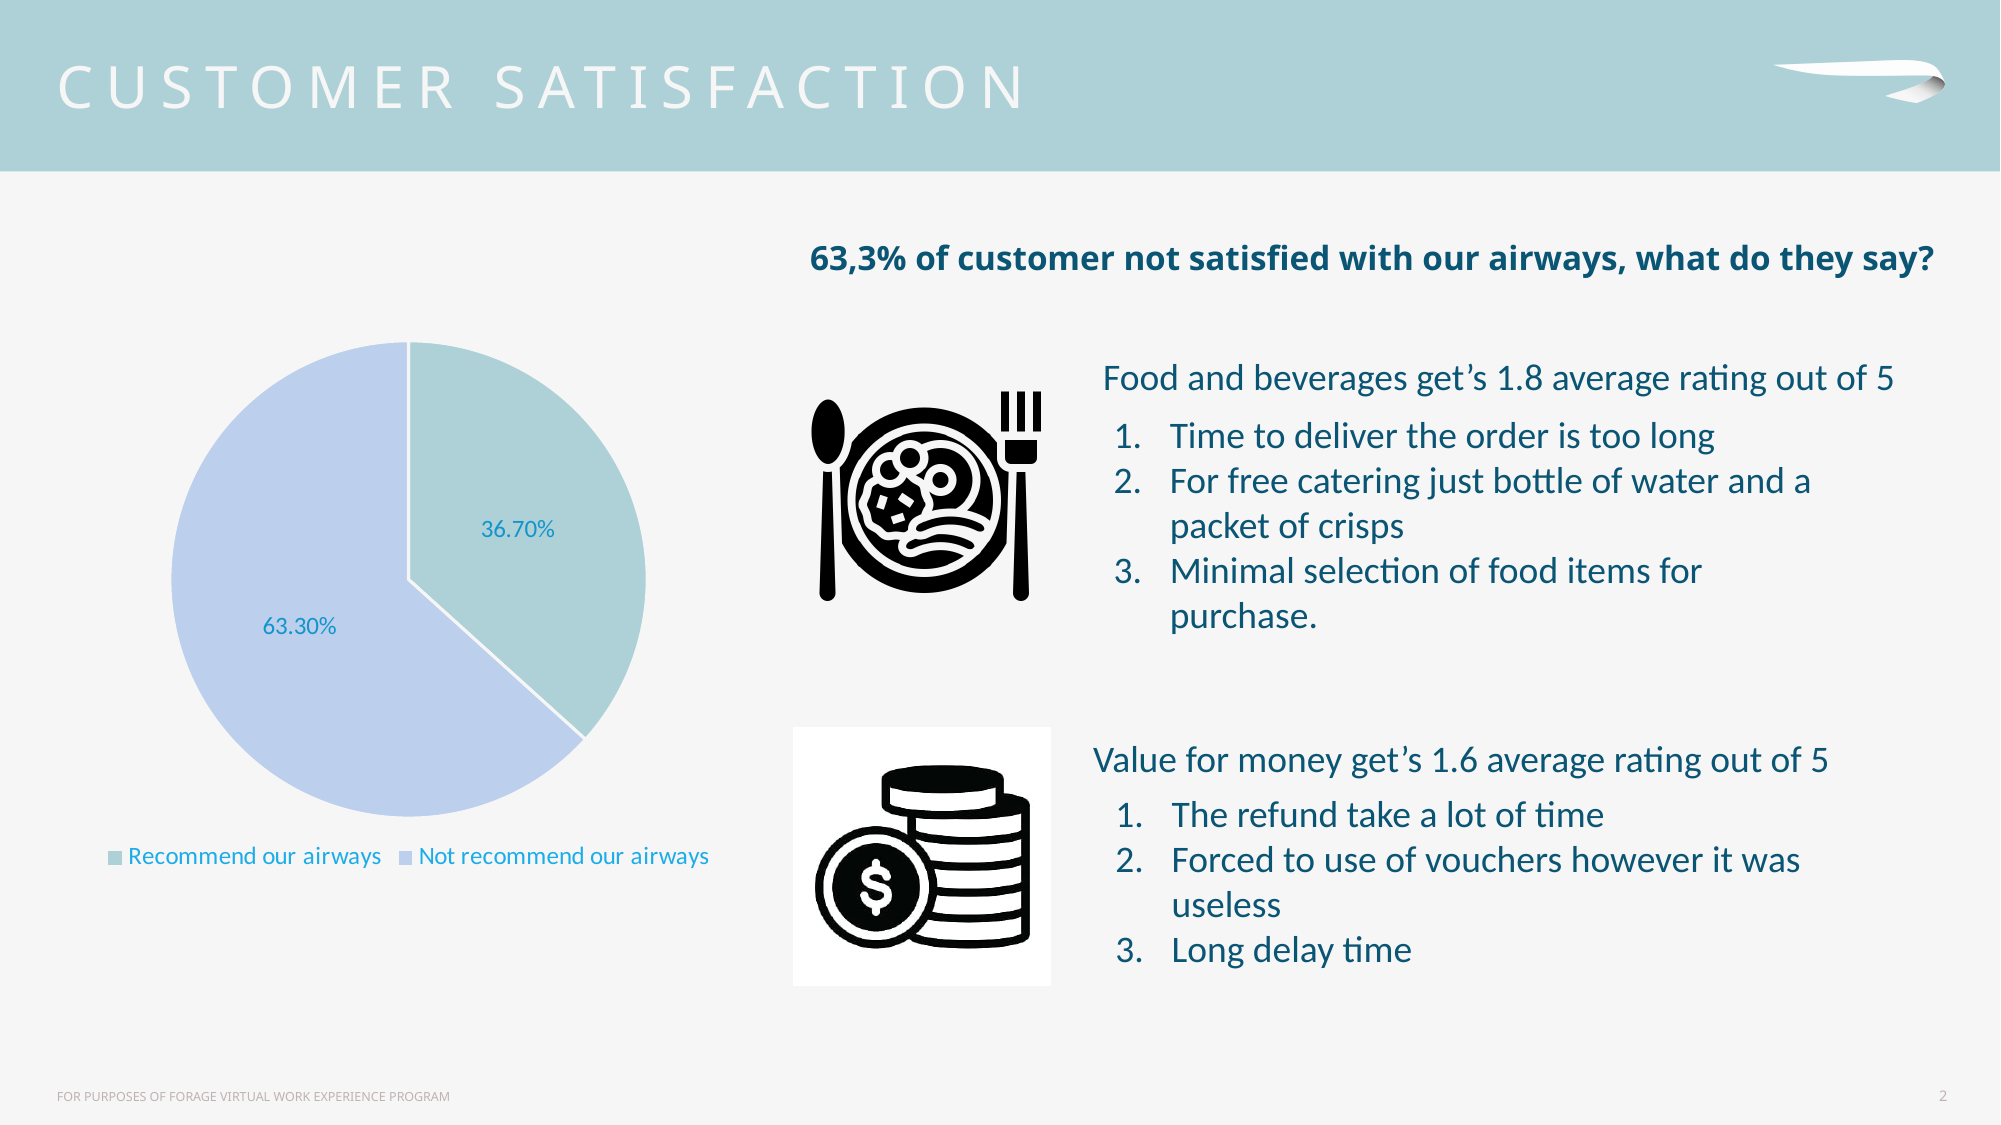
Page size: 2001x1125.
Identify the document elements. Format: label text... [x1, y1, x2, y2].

chart [47, 329, 770, 877]
picture [795, 371, 1053, 629]
picture [1773, 60, 1945, 103]
text_box Value for money get’s 1.6 average rating out of 5 [1078, 728, 1846, 788]
text_box The refund take a lot of time Forced to use of vouchers however it was useless Long delay time [1100, 782, 1861, 978]
list 63,3% of customer not satisfied with our airways, what do they say? [795, 229, 1955, 303]
picture [793, 727, 1051, 987]
title Customer satisfaction [56, 53, 1500, 126]
text_box Food and beverages get’s 1.8 average rating out of 5 [1088, 345, 1911, 406]
text_box Time to deliver the order is too long For free catering just bottle of water and a packet of crisps Minimal selection of food items for purchase. [1098, 403, 1859, 644]
